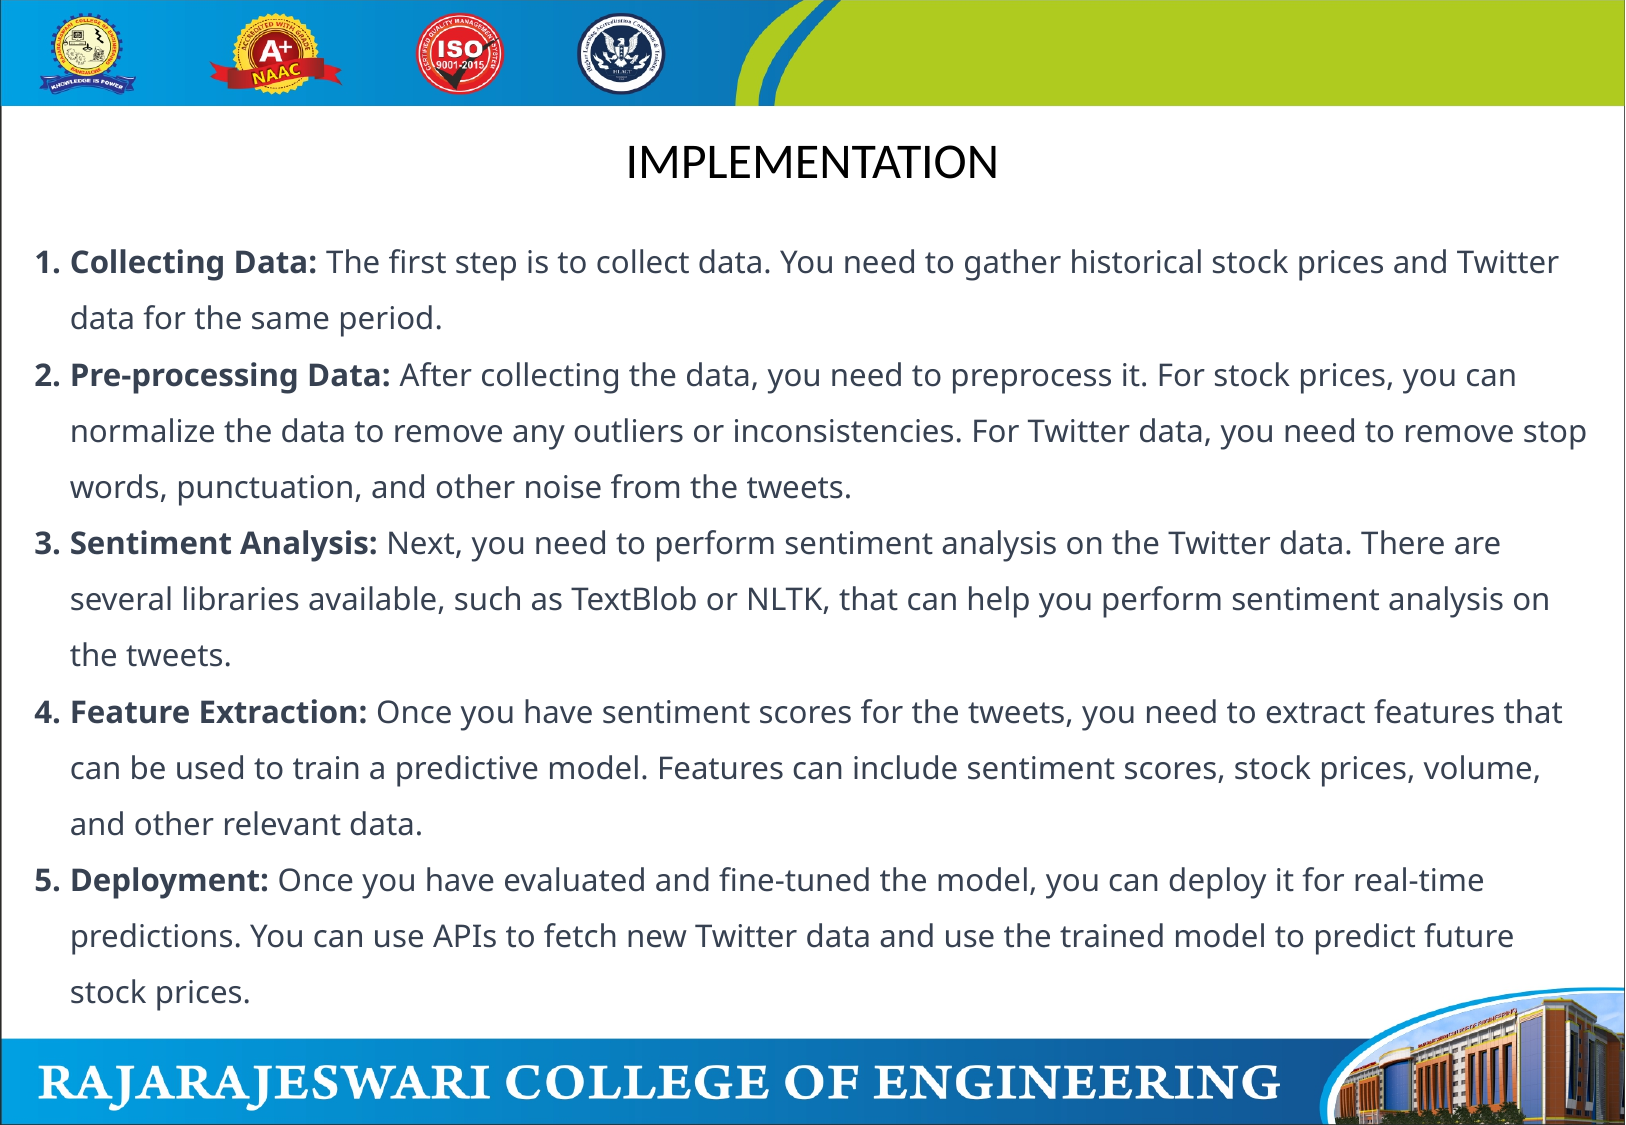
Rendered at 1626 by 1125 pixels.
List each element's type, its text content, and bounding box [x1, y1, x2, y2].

picture [523, 11, 527, 103]
picture [0, 0, 1625, 1125]
picture [555, 6, 559, 103]
picture [210, 14, 342, 94]
picture [40, 13, 136, 94]
text_box IMPLEMENTATION [610, 120, 1015, 196]
text_box Collecting Data: The first step is to collect data. You need to gather historical stock prices and Twitter data for the same period. Pre-processing Data: After collecting the data, you need to preprocess it. For stock prices, you can normalize the data to remove any outliers or inconsistencies. For Twitter data, you need to remove stop words, punctuation, and other noise from the tweets. Sentiment Analysis: Next, you need to perform sentiment analysis on the Twitter data. There are several libraries available, such as TextBlob or NLTK, that can help you perform sentiment analysis on the tweets. Feature Extraction: Once you have sentiment scores for the tweets, you need to extract features that can be used to train a predictive model. Features can include sentiment scores, stock prices, volume, and other relevant data. Deployment: Once you have evaluated and fine-tuned the model, you can deploy it for real-time predictions. You can use APIs to fetch new Twitter data and use the trained model to predict future stock prices. [19, 216, 1606, 1108]
picture [416, 13, 505, 95]
